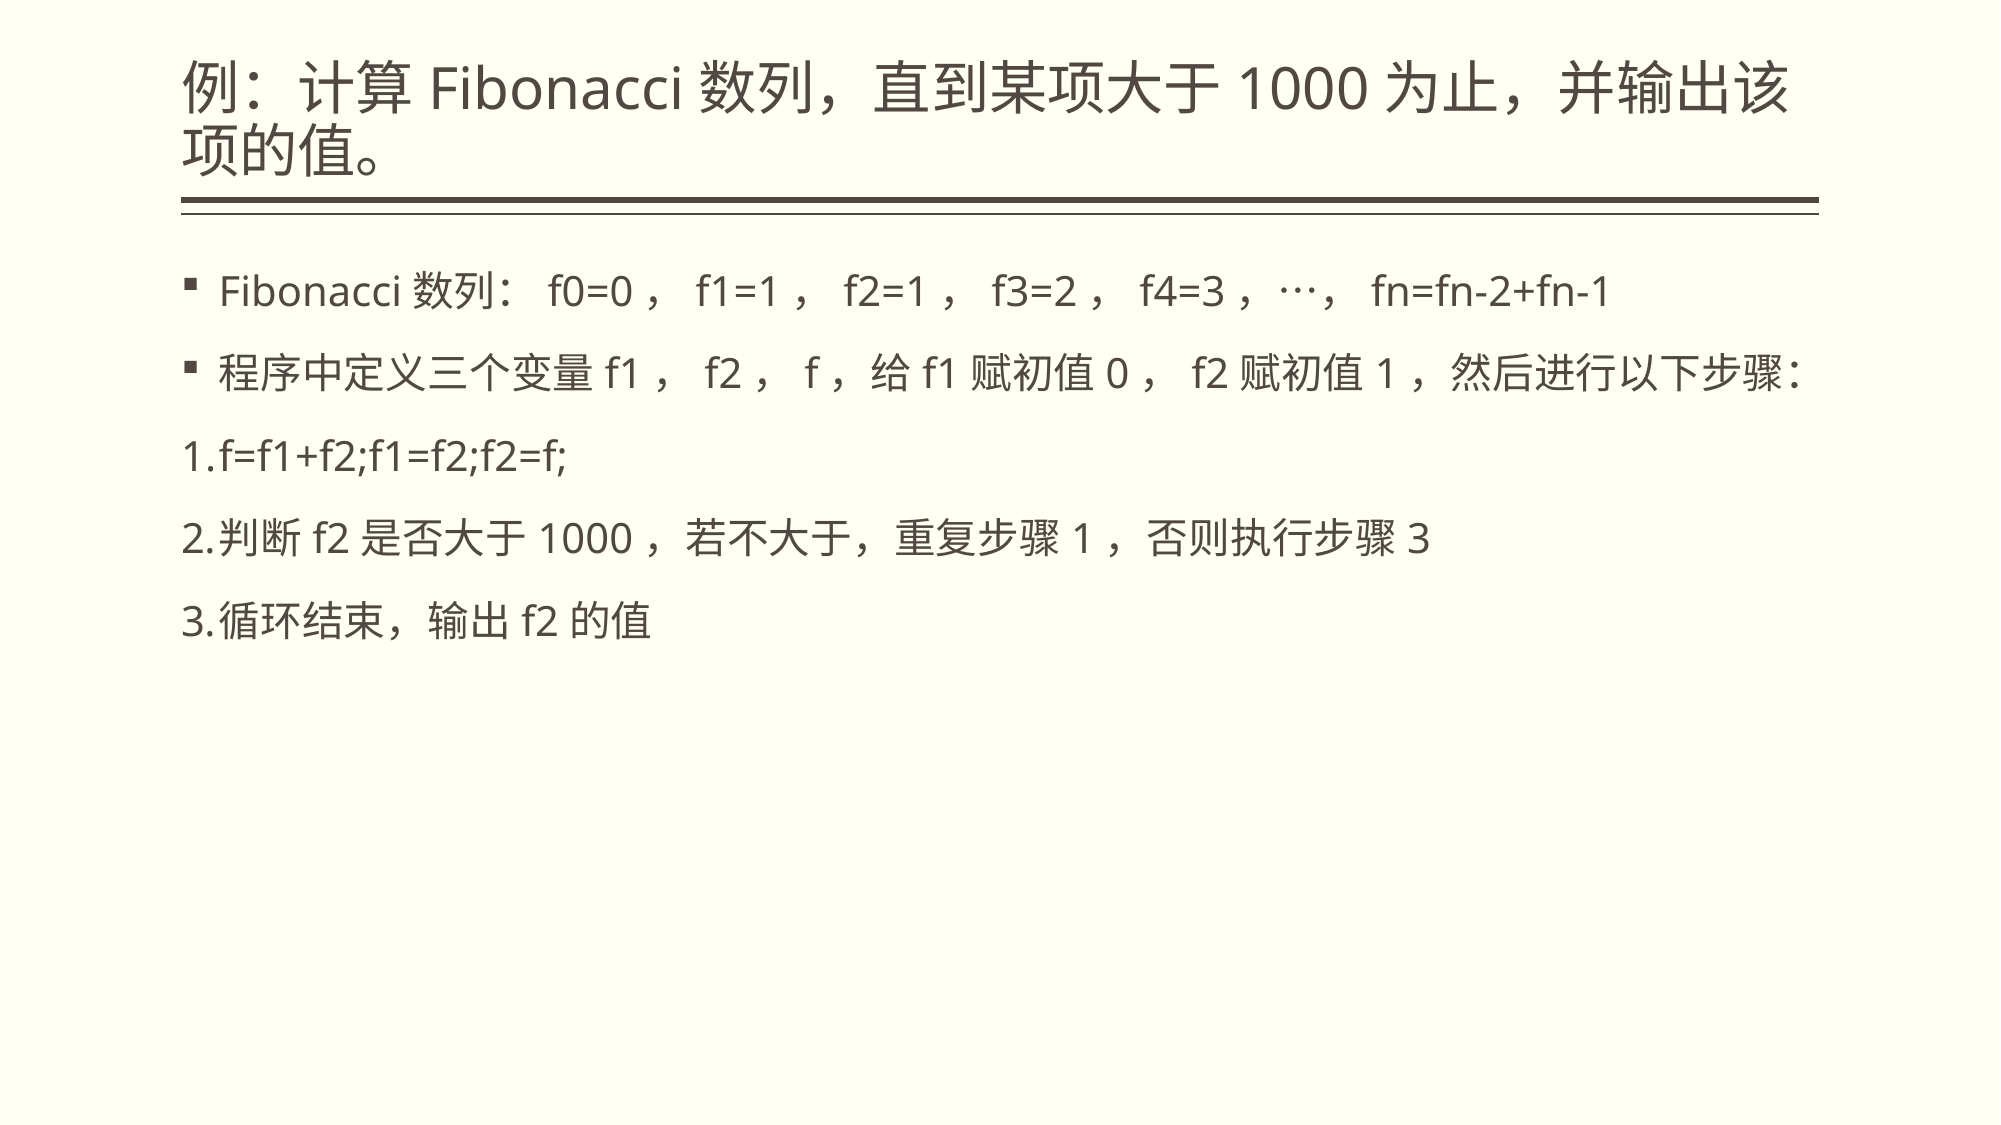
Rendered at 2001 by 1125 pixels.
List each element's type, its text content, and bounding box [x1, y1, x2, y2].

list Fibonacci数列：f0=0，f1=1，f2=1，f3=2，f4=3，…，fn=fn-2+fn-1 程序中定义三个变量f1，f2，f，给f1赋初值0，f2赋初值1，然后进行以下步骤： f=f1+f2;f1=f2;f2=f; 判断f2是否大于1000，若不大于，重复步骤1，否则执行步骤3 循环结束，输出f2的值 [181, 262, 1819, 1013]
title 例：计算Fibonacci数列，直到某项大于1000为止，并输出该项的值。 [181, 12, 1819, 193]
